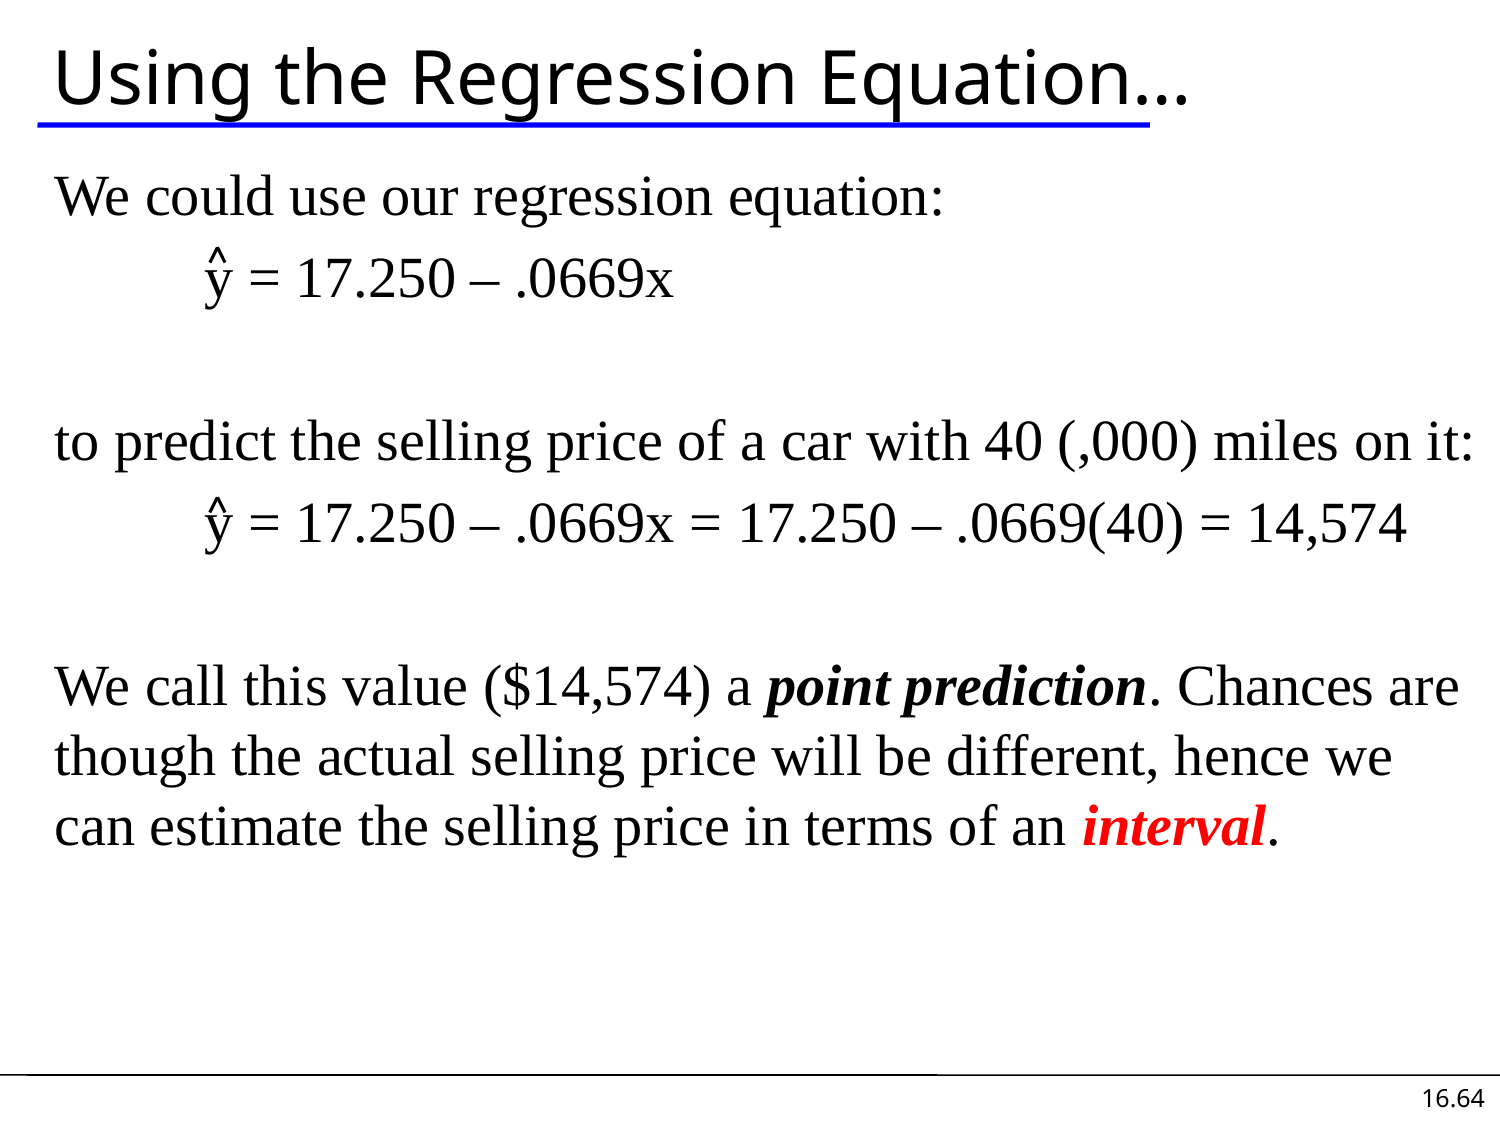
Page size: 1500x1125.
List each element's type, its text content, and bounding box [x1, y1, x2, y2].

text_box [209, 247, 226, 263]
title Using the Regression Equation… [37, 24, 1475, 125]
list We could use our regression equation: y = 17.250 – .0669x to predict the selling price of a car with 40 (,000) miles on it: y = 17.250 – .0669x = 17.250 – .0669(40) = 14,574 We call this value ($14,574) a point prediction. Chances are though the actual selling price will be different, hence we can estimate the selling price in terms of an interval. [39, 149, 1500, 1050]
slide_number 16.64 [1187, 1074, 1500, 1125]
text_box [209, 497, 226, 513]
